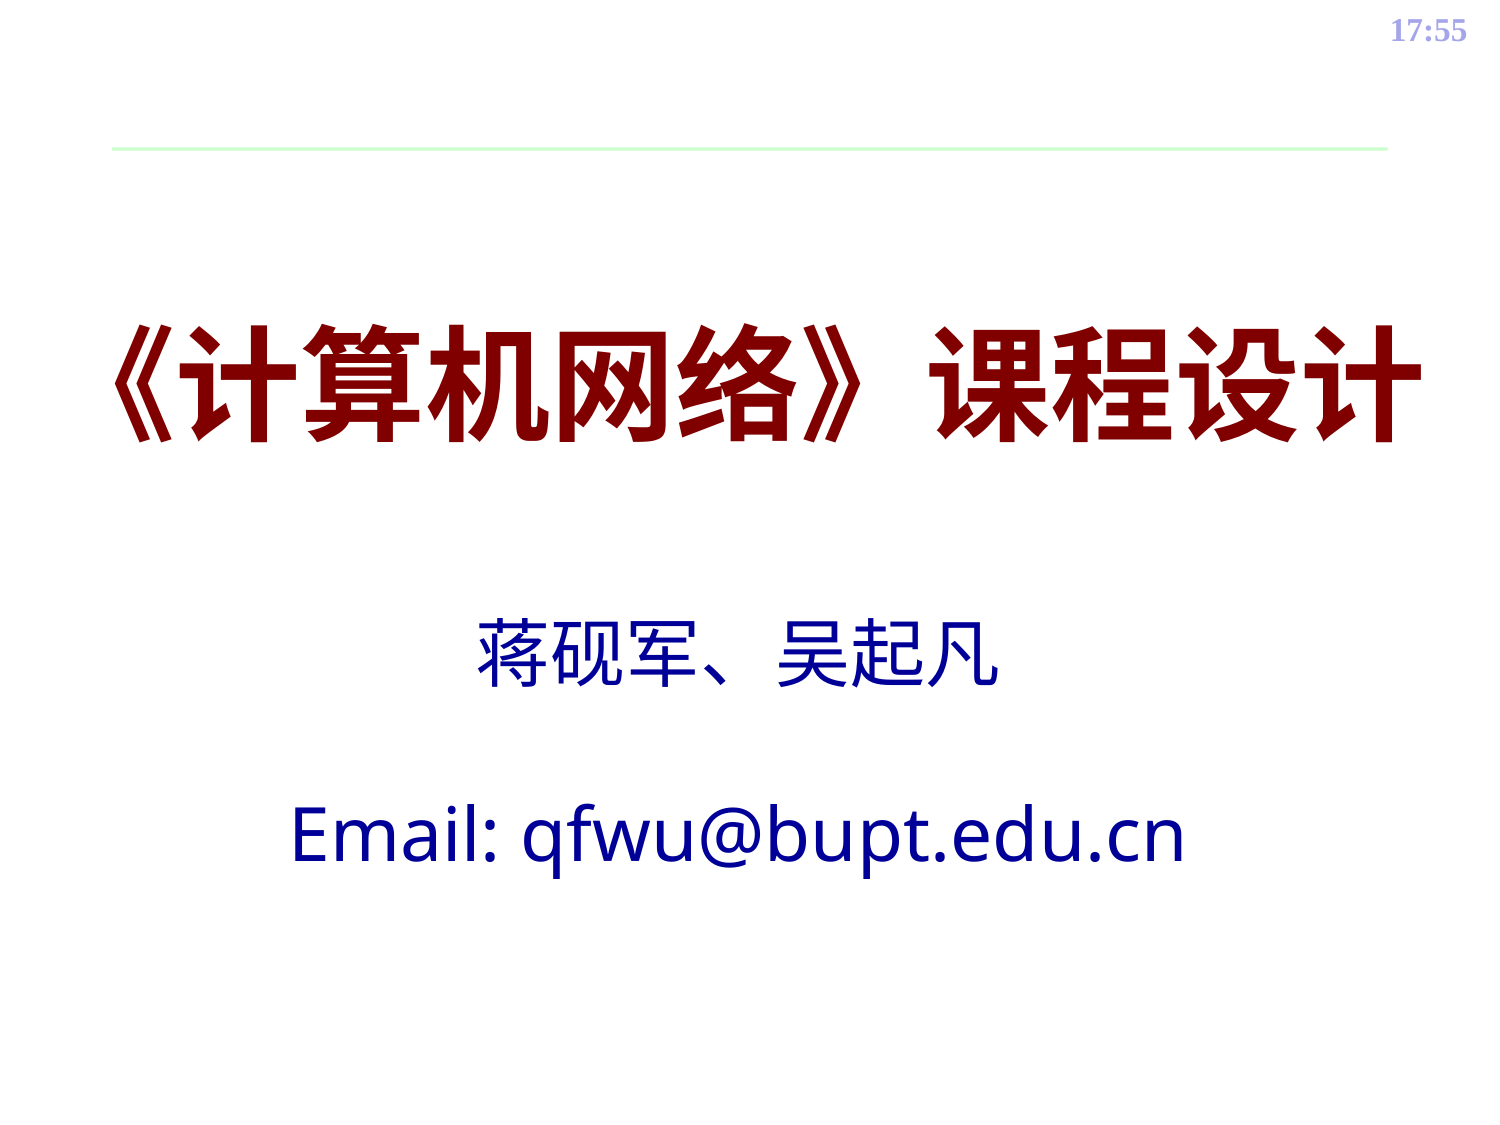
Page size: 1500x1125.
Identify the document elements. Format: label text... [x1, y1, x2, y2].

title 《计算机网络》课程设计 蒋砚军、吴起凡 Email: qfwu@bupt.edu.cn [29, 220, 1447, 1083]
